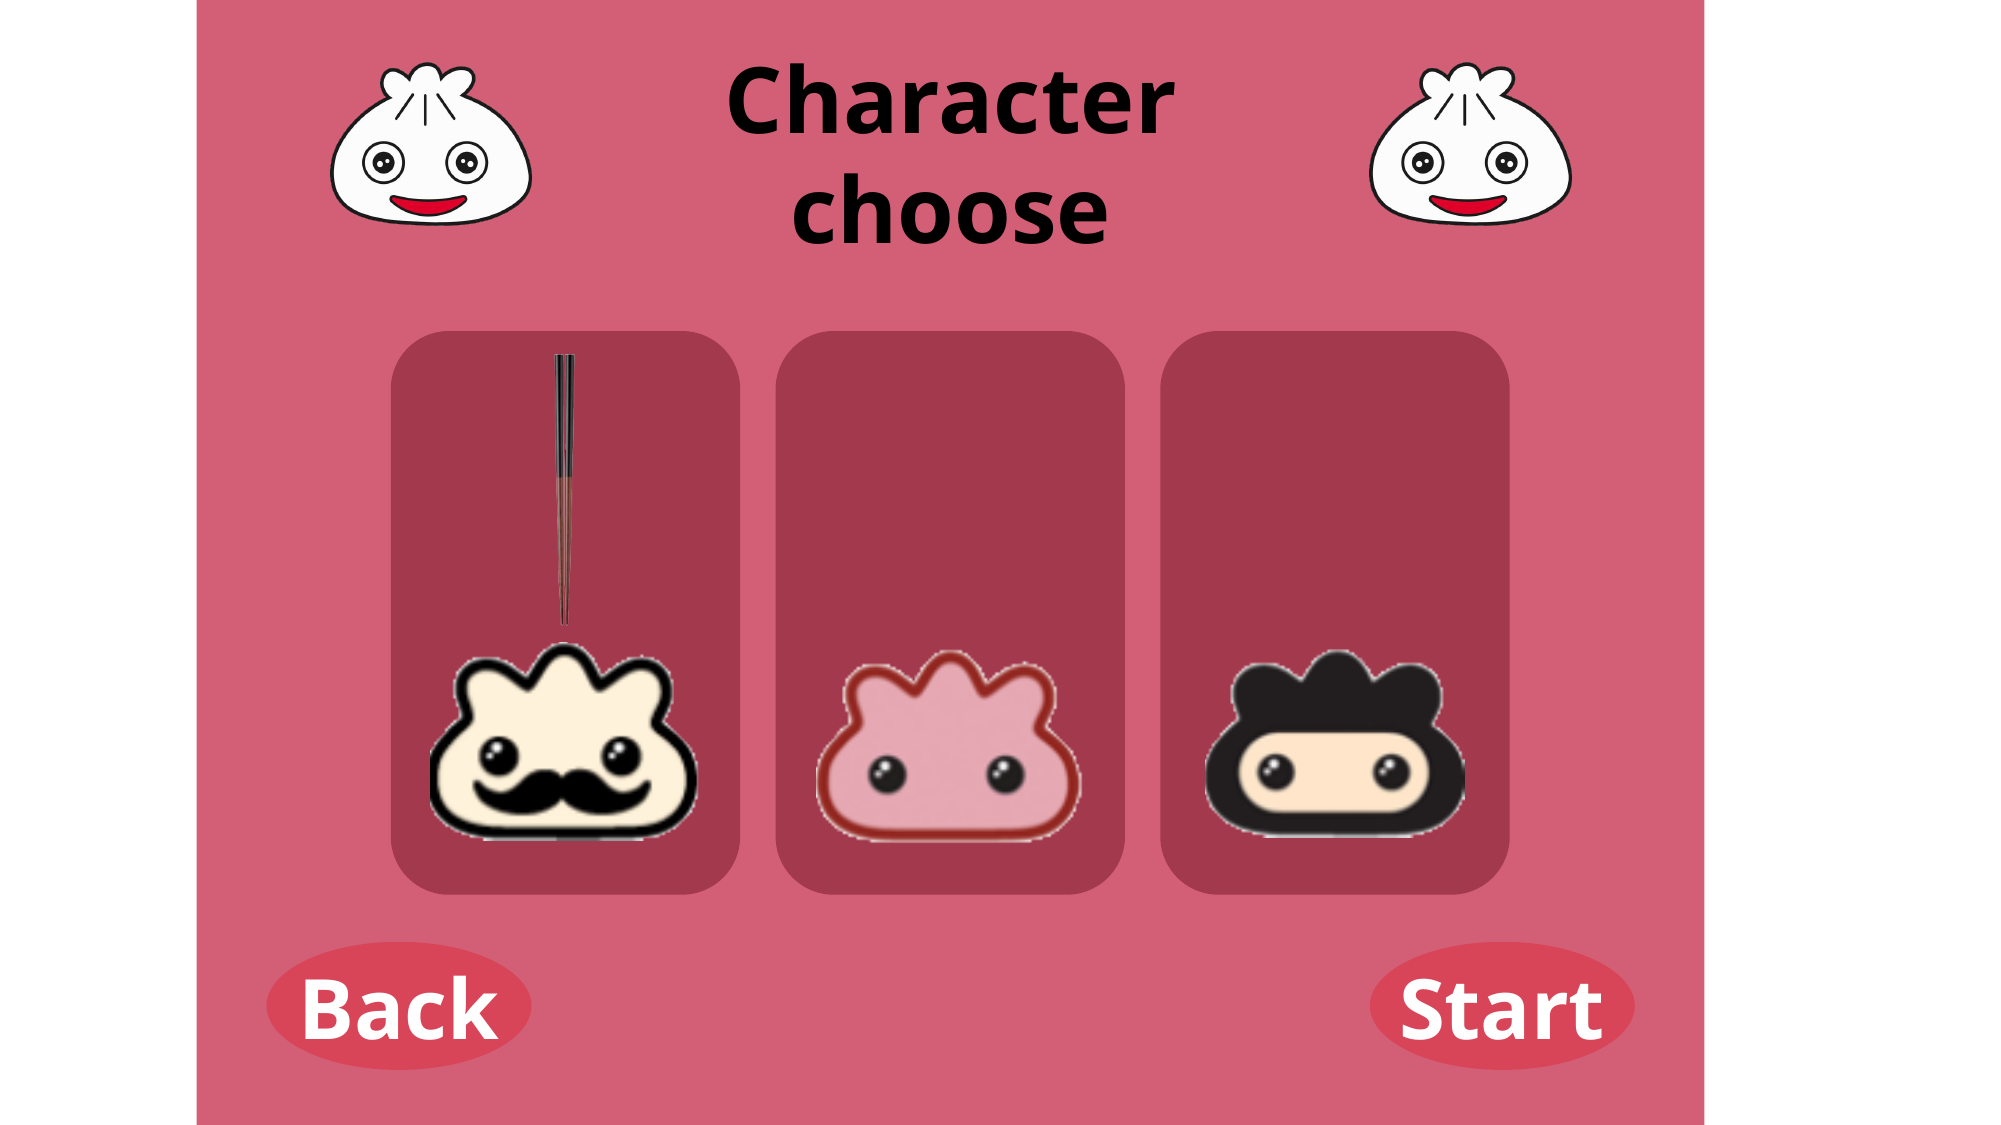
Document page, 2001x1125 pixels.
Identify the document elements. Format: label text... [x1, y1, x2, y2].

text_box Character choose [647, 34, 1254, 270]
text_box [1159, 329, 1511, 896]
picture [1369, 62, 1572, 226]
text_box [389, 329, 742, 896]
text_box Start [1368, 940, 1636, 1071]
picture [1205, 632, 1465, 838]
picture [329, 62, 532, 226]
text_box [196, 0, 1705, 1125]
picture [430, 642, 701, 841]
text_box [774, 329, 1127, 896]
picture [425, 350, 706, 629]
text_box Back [265, 940, 533, 1071]
picture [816, 643, 1085, 857]
